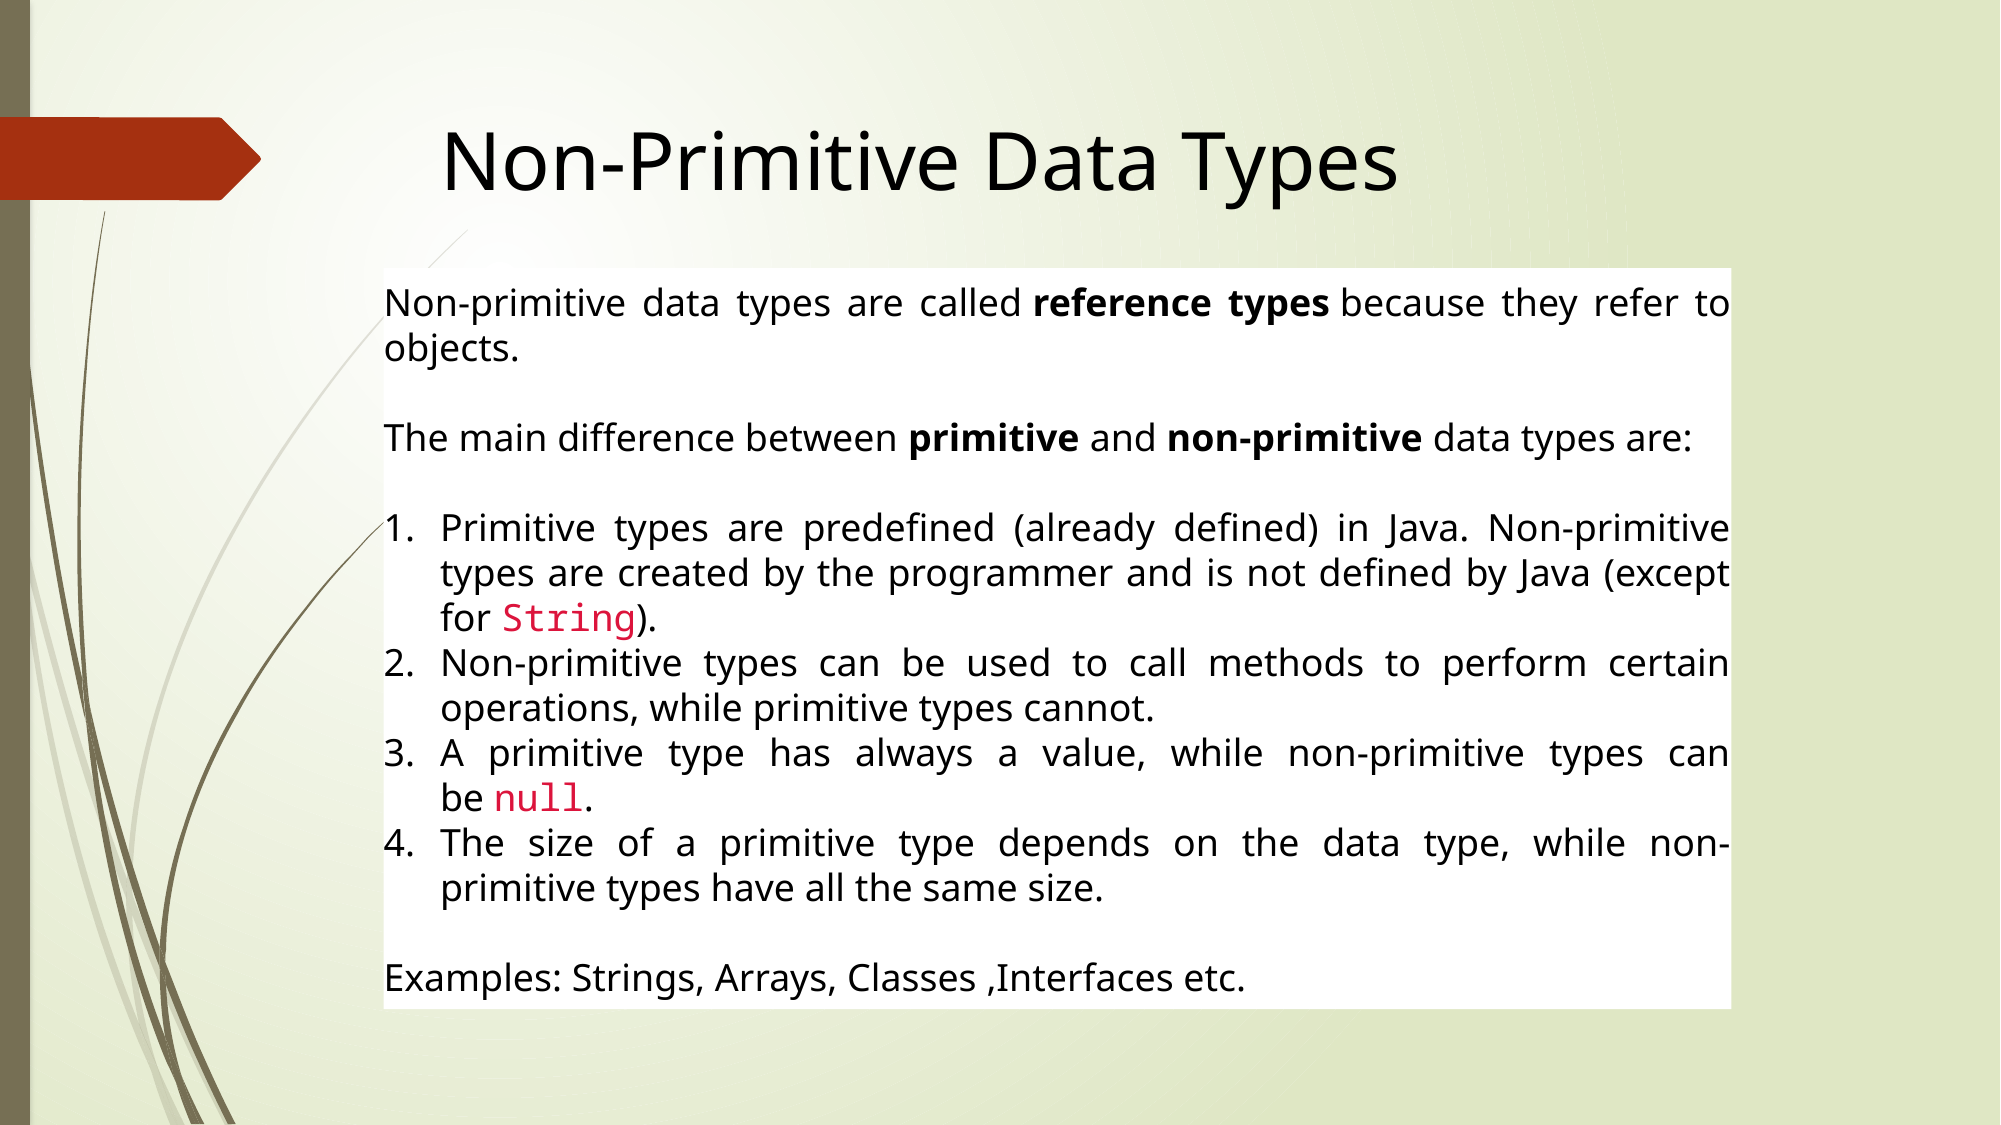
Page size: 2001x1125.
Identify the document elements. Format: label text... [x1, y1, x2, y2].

list Non-primitive data types are called reference types because they refer to objects. The main difference between primitive and non-primitive data types are: Primitive types are predefined (already defined) in Java. Non-primitive types are created by the programmer and is not defined by Java (except for String). Non-primitive types can be used to call methods to perform certain operations, while primitive types cannot. A primitive type has always a value, while non-primitive types can be null. The size of a primitive type depends on the data type, while non-primitive types have all the same size. Examples: Strings, Arrays, Classes ,Interfaces etc. [383, 268, 1732, 1010]
title Non-Primitive Data Types [425, 102, 1888, 313]
